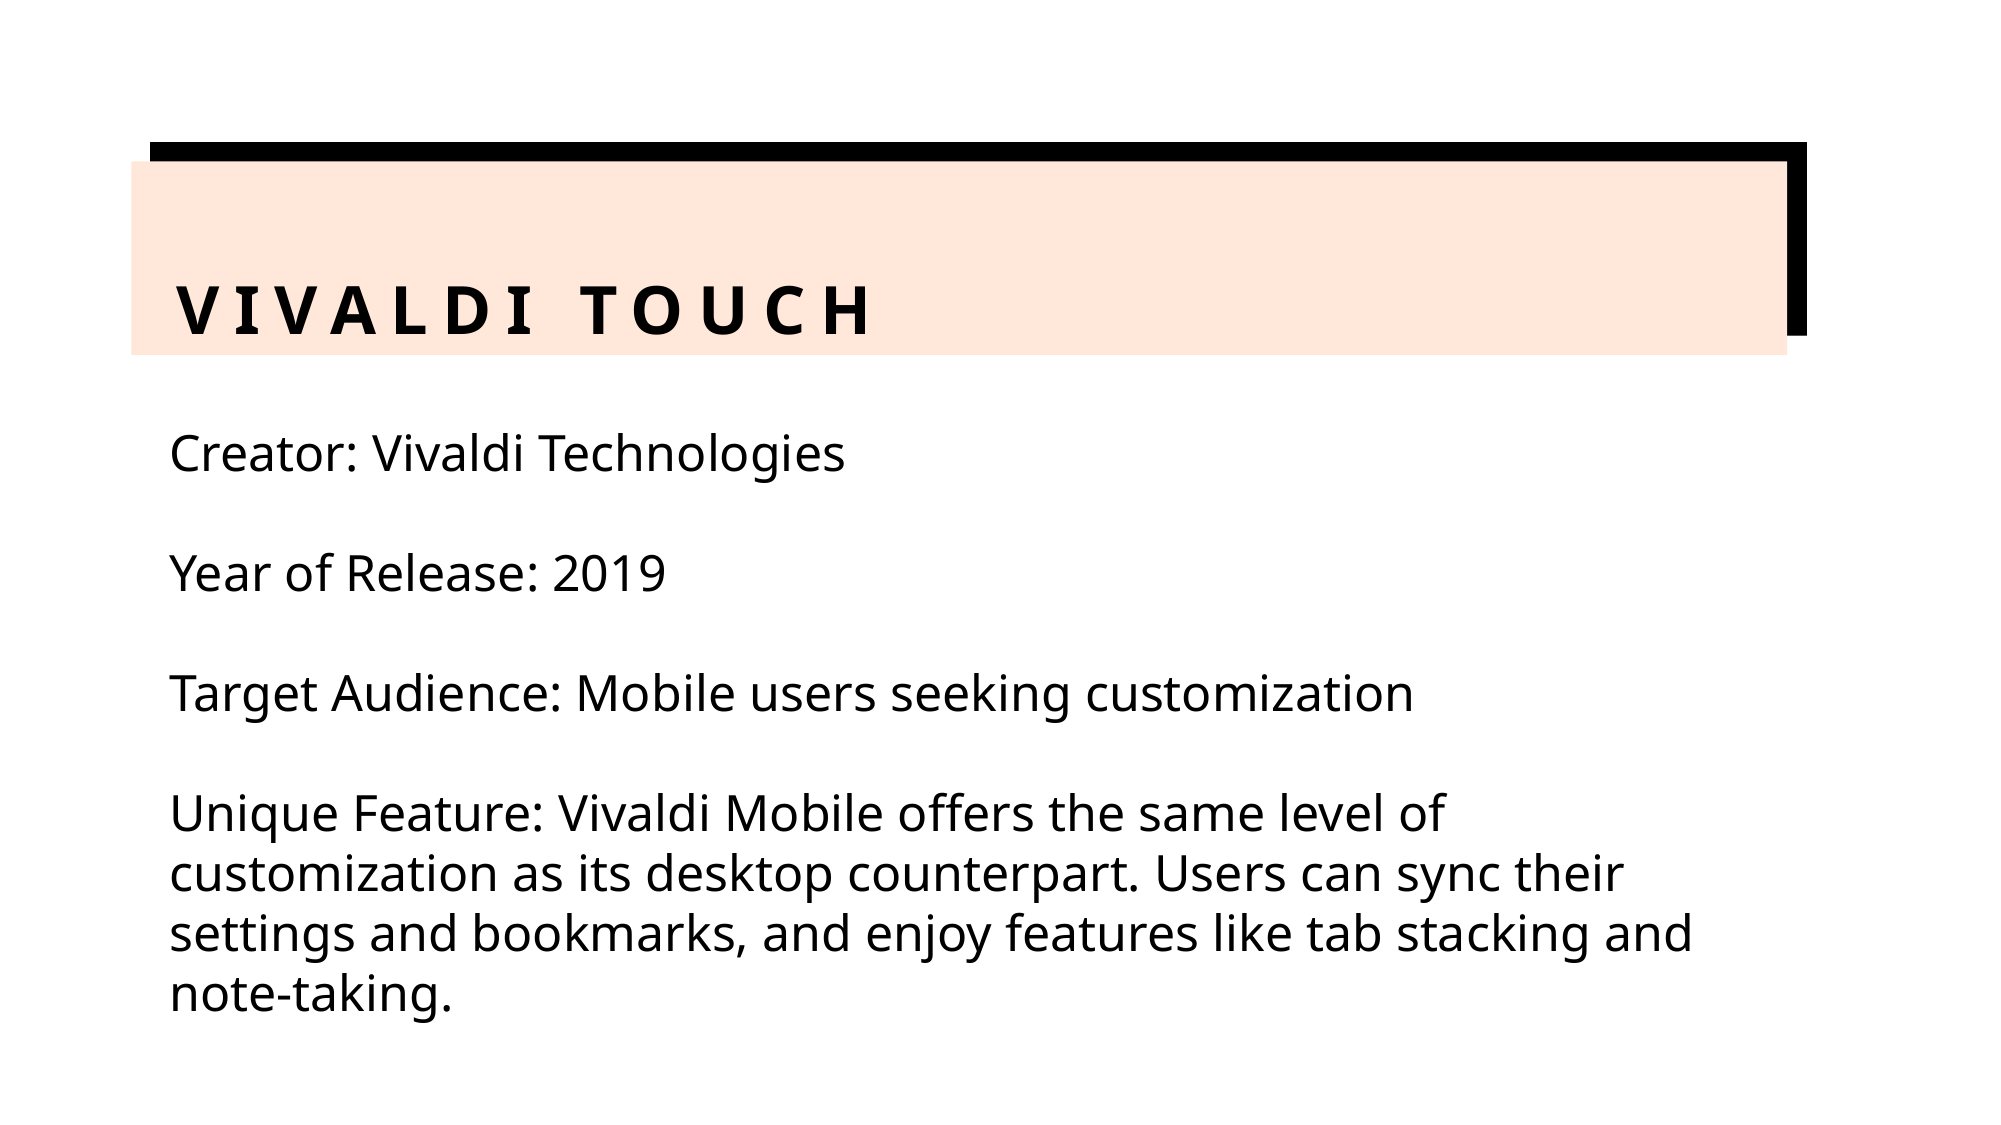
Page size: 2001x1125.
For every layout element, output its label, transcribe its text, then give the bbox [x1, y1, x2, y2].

text_box Creator: Vivaldi Technologies Year of Release: 2019 Target Audience: Mobile users seeking customization Unique Feature: Vivaldi Mobile offers the same level of customization as its desktop counterpart. Users can sync their settings and bookmarks, and enjoy features like tab stacking and note-taking. [154, 414, 1802, 1030]
title Vivaldi touch [131, 161, 1788, 355]
